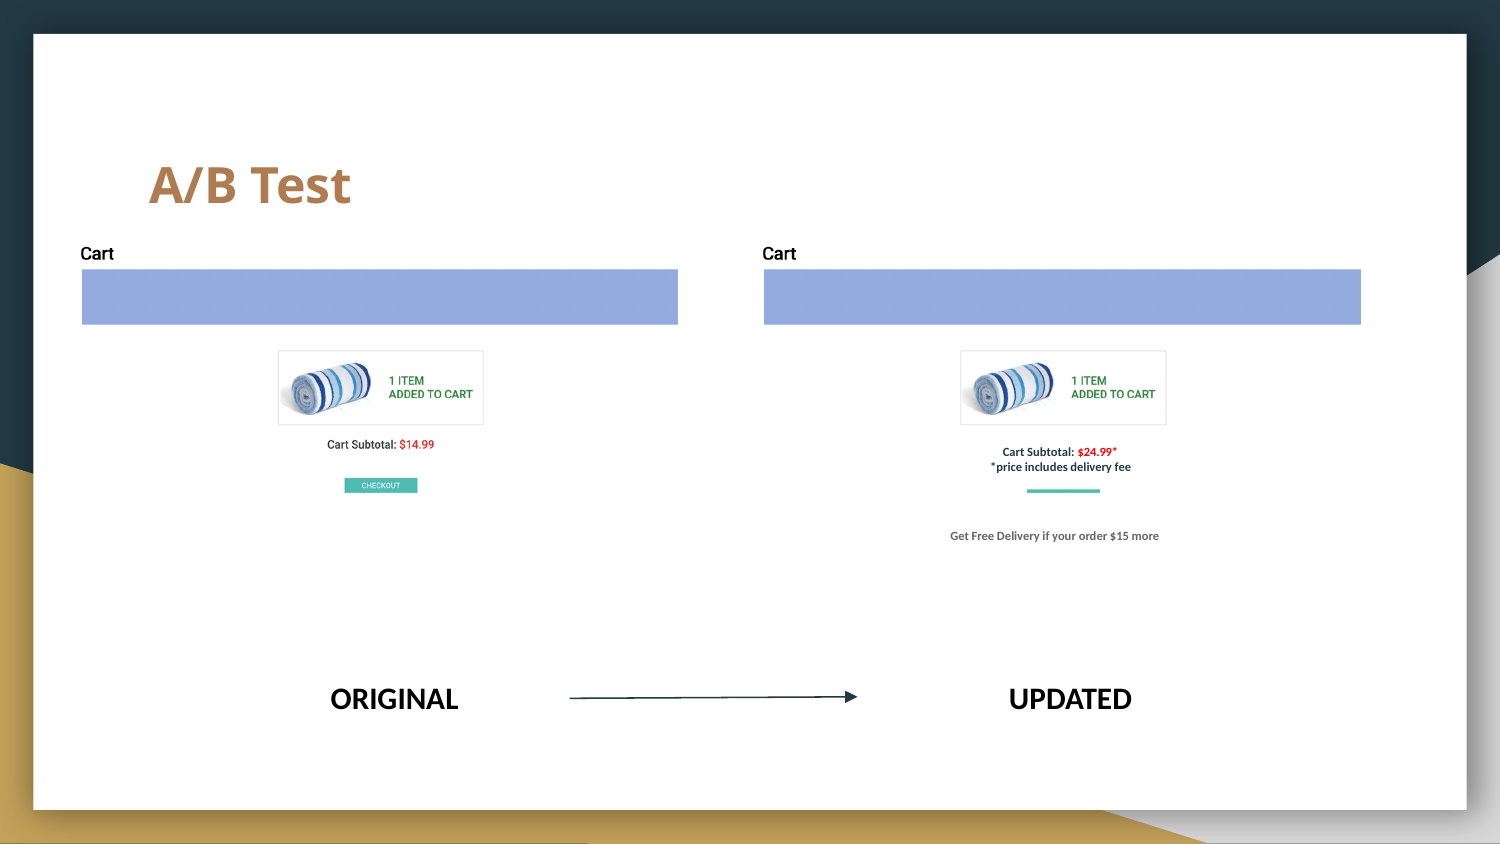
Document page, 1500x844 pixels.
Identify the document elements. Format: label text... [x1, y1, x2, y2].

text_box ORIGINAL [190, 663, 606, 731]
title A/B Test [134, 138, 1366, 296]
picture [60, 238, 697, 642]
picture [742, 238, 1379, 642]
text_box UPDATED [862, 663, 1279, 731]
